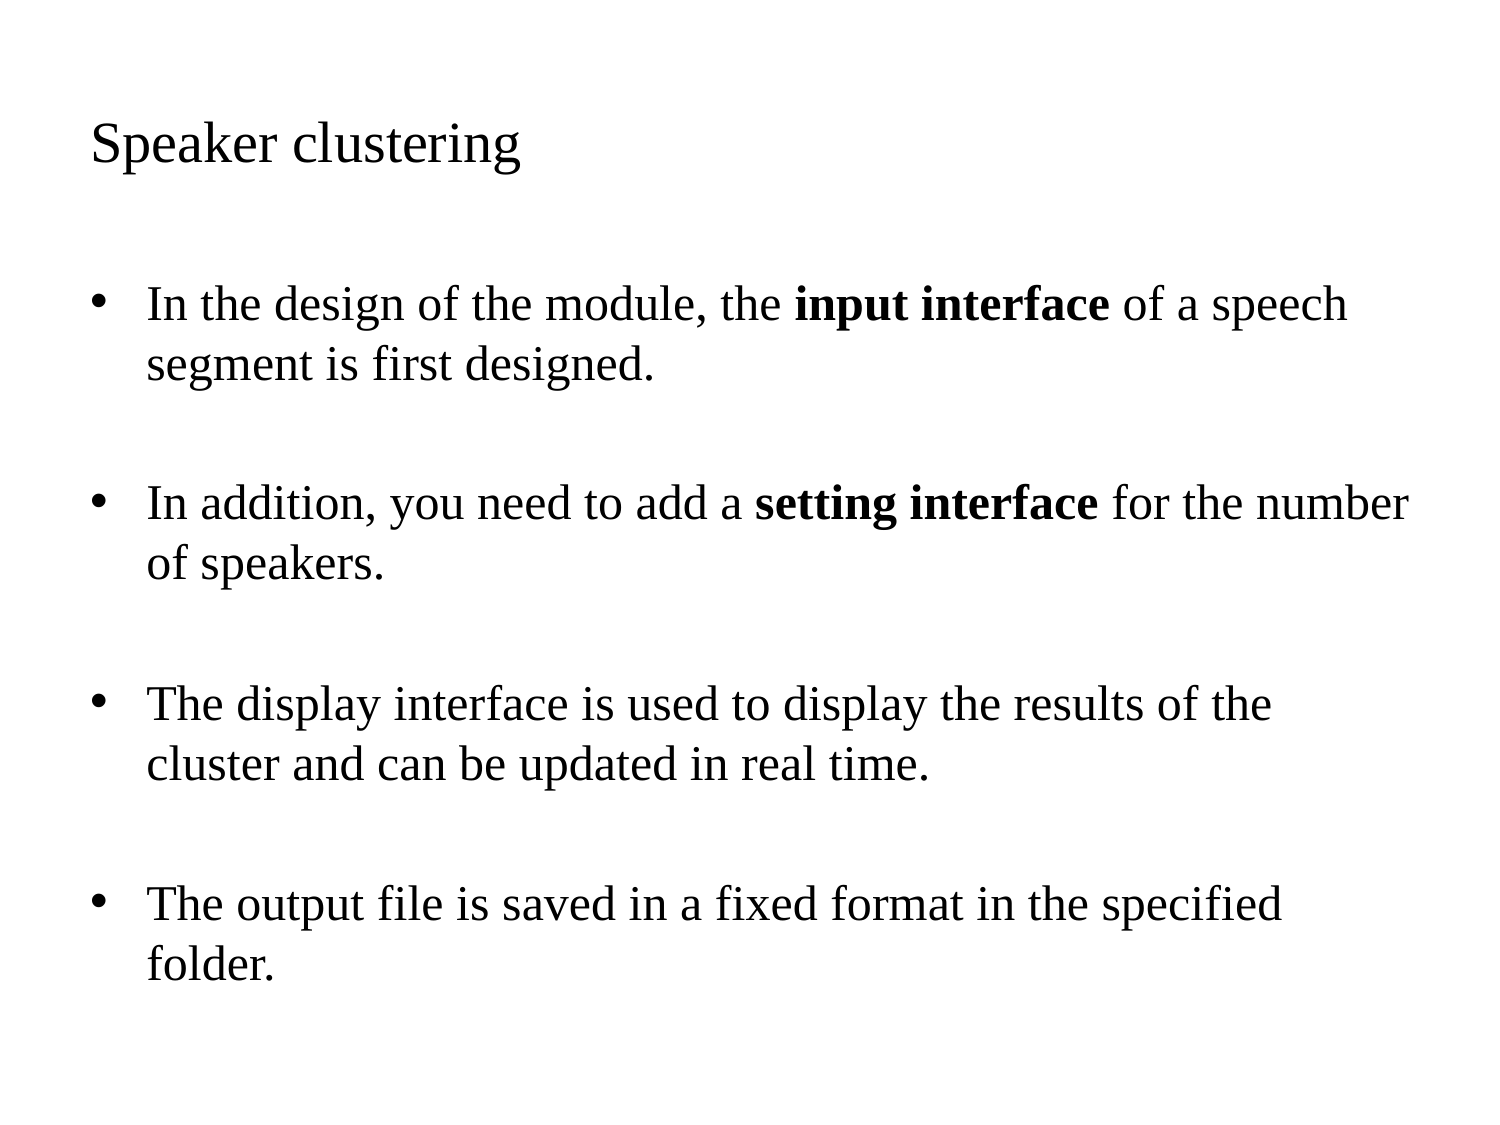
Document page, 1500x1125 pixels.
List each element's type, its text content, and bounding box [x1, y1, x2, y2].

title Speaker clustering [75, 45, 1425, 233]
list In the design of the module, the input interface of a speech segment is first designed. In addition, you need to add a setting interface for the number of speakers. The display interface is used to display the results of the cluster and can be updated in real time. The output file is saved in a fixed format in the specified folder. [75, 262, 1425, 1005]
